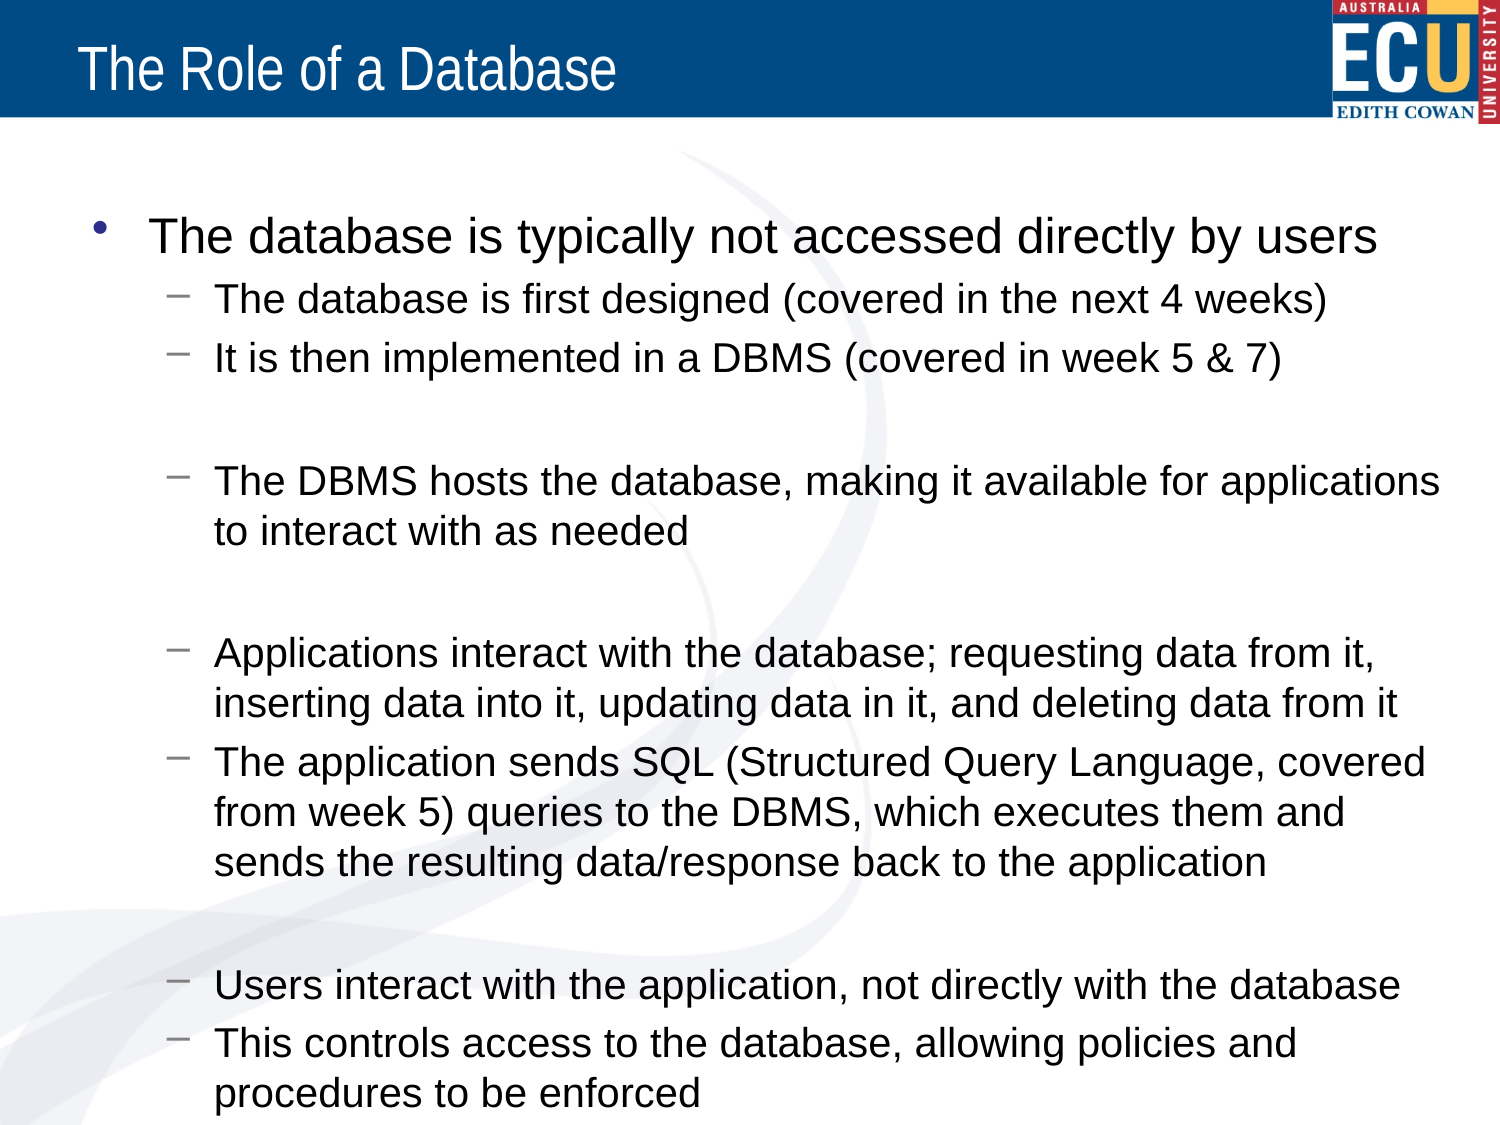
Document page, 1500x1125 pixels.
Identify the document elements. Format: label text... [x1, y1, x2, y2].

picture [0, 127, 925, 1125]
list The database is typically not accessed directly by users The database is first designed (covered in the next 4 weeks) It is then implemented in a DBMS (covered in week 5 & 7) The DBMS hosts the database, making it available for applications to interact with as needed Applications interact with the database; requesting data from it, inserting data into it, updating data in it, and deleting data from it The application sends SQL (Structured Query Language, covered from week 5) queries to the DBMS, which executes them and sends the resulting data/response back to the application Users interact with the application, not directly with the database This controls access to the database, allowing policies and procedures to be enforced [76, 196, 1463, 1063]
title The Role of a Database [62, 0, 1326, 131]
picture [1333, 0, 1500, 124]
